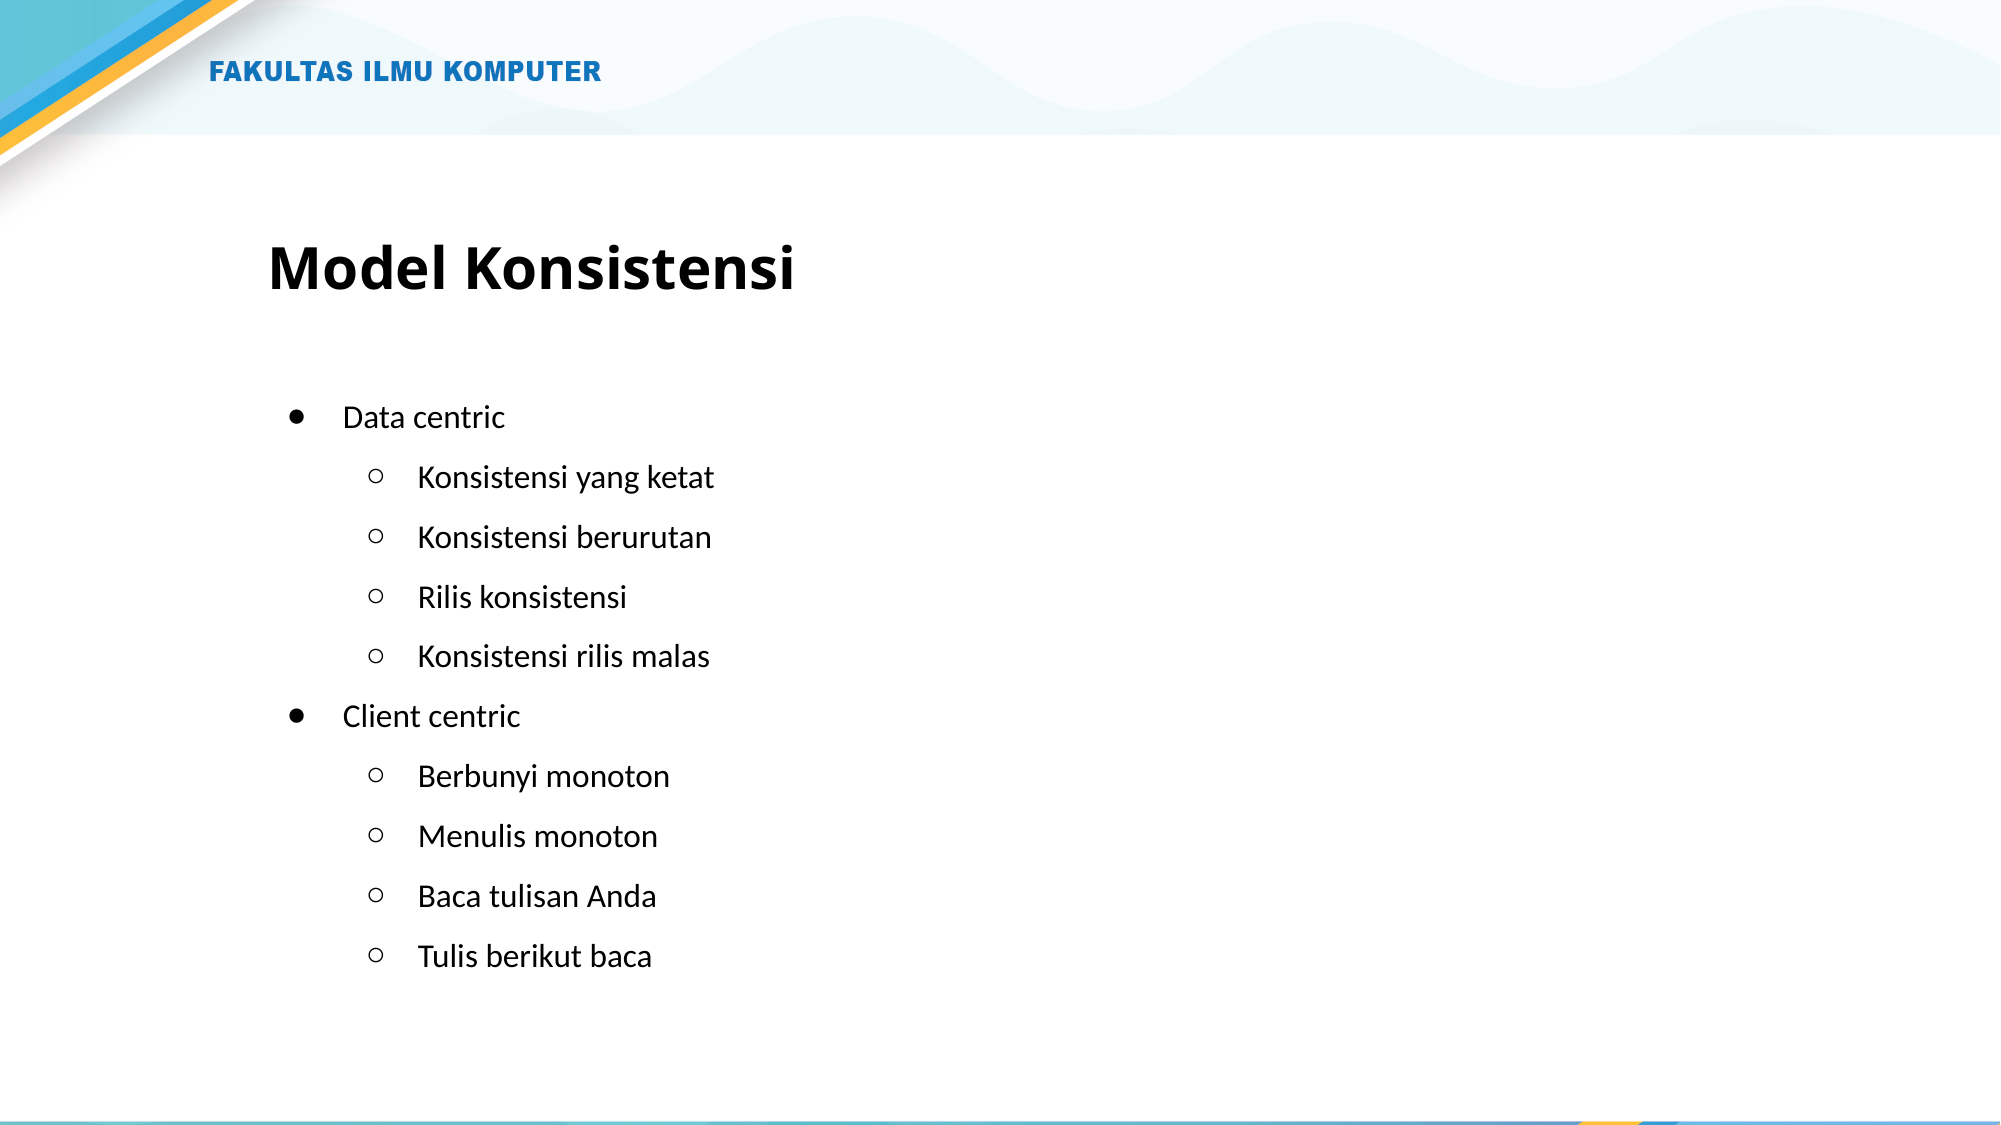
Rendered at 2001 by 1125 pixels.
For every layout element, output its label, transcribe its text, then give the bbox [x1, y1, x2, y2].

list Data centric Konsistensi yang ketat Konsistensi berurutan Rilis konsistensi Konsistensi rilis malas Client centric Berbunyi monoton Menulis monoton Baca tulisan Anda Tulis berikut baca [252, 367, 1852, 856]
title Model Konsistensi [252, 204, 1852, 337]
picture [0, 0, 2000, 1125]
